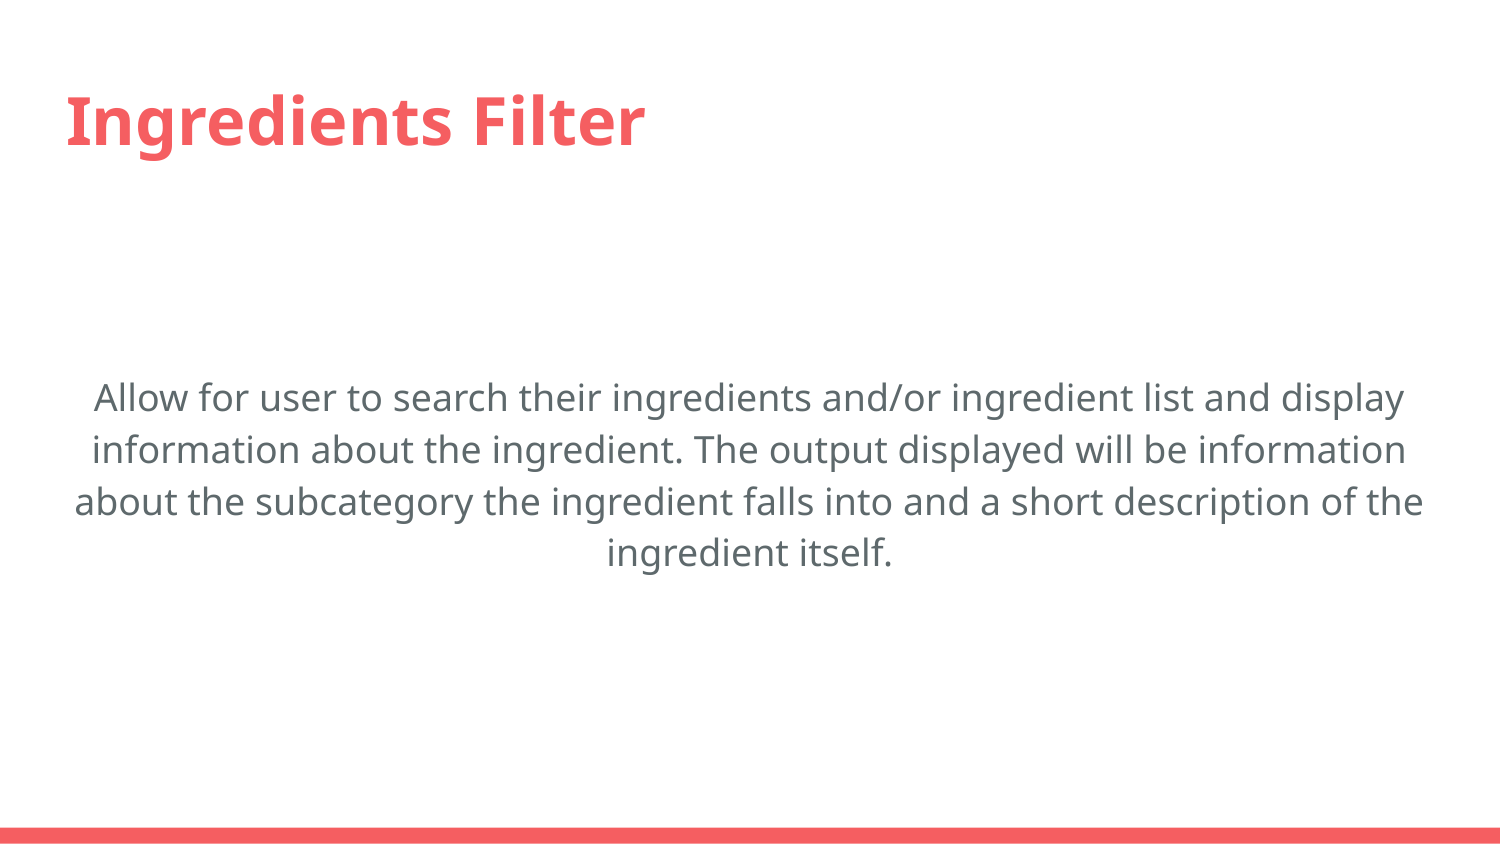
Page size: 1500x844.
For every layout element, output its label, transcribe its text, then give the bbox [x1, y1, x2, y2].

list Allow for user to search their ingredients and/or ingredient list and display information about the ingredient. The output displayed will be information about the subcategory the ingredient falls into and a short description of the ingredient itself. [51, 189, 1449, 750]
title Ingredients Filter [51, 64, 1449, 167]
